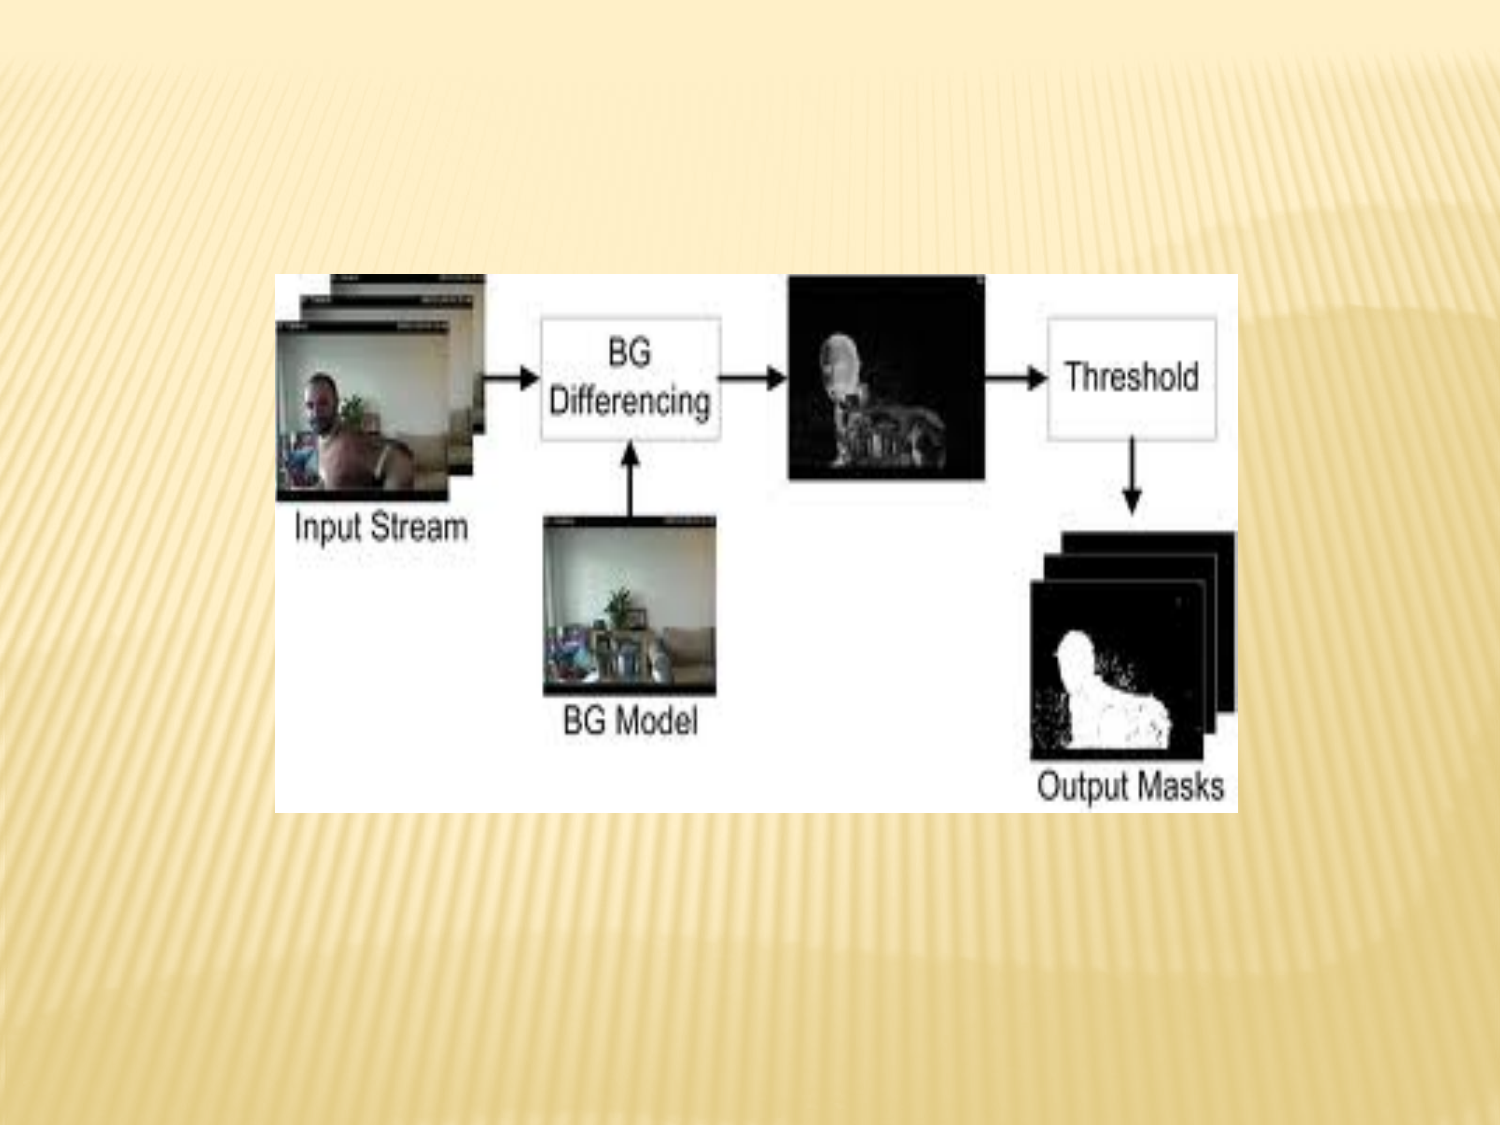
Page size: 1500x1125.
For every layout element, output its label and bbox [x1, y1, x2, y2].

picture [274, 274, 1238, 813]
